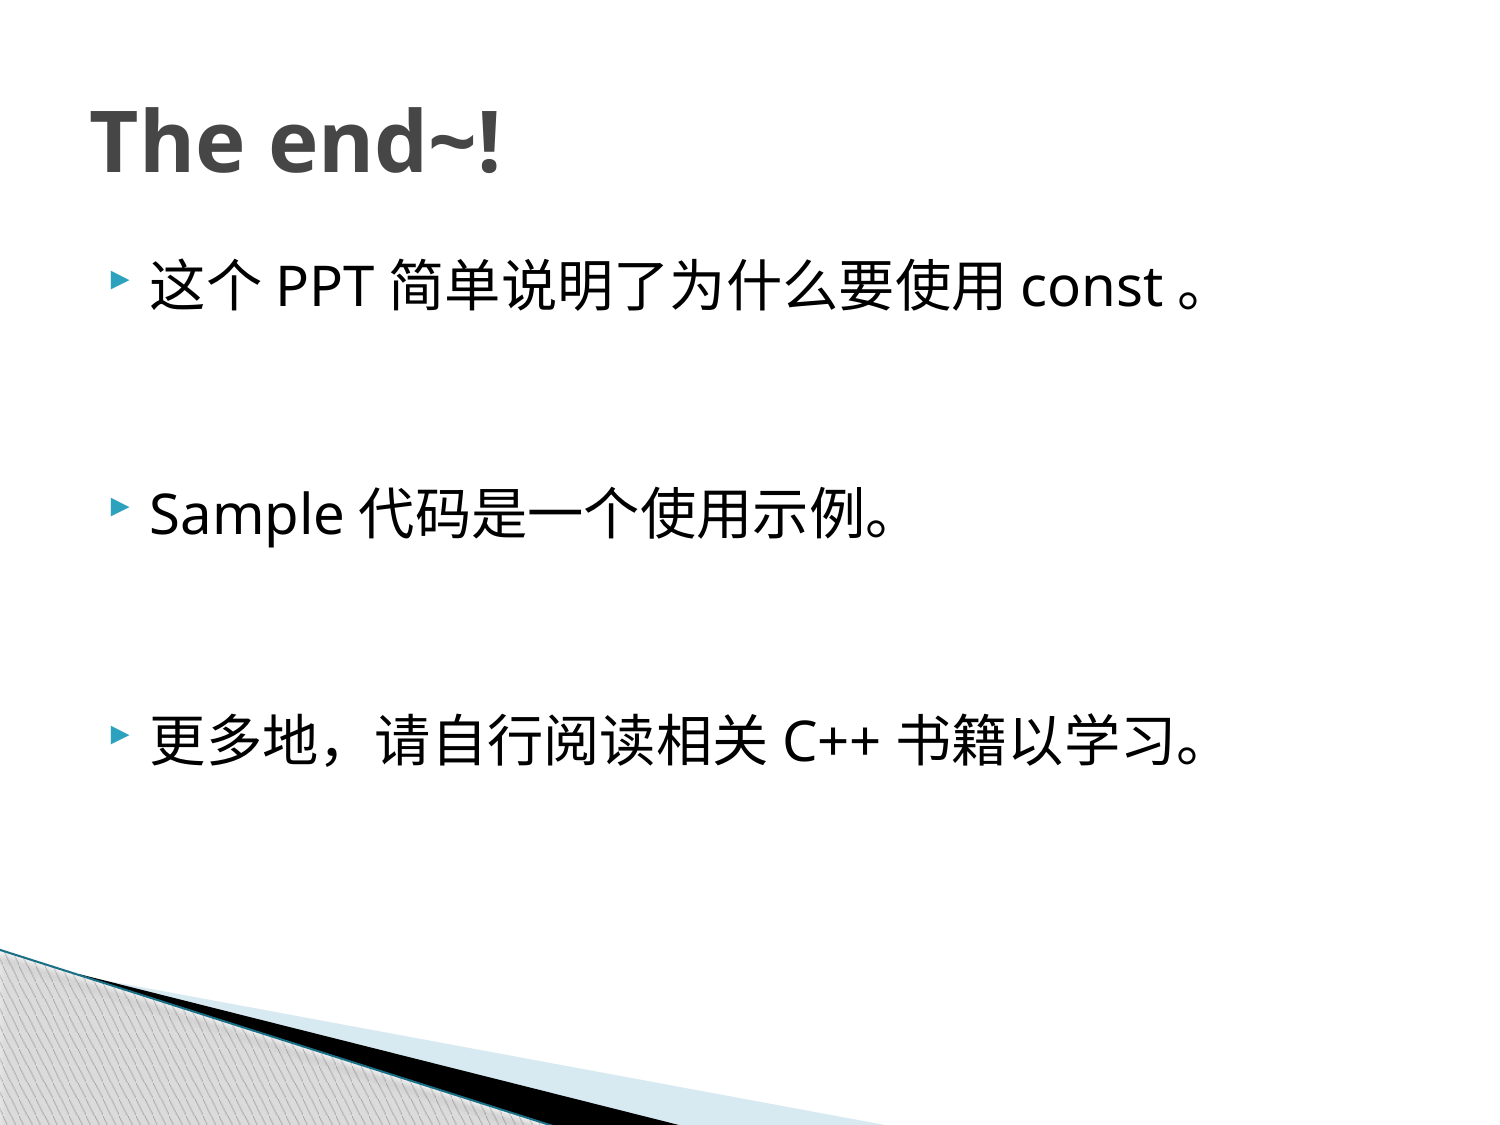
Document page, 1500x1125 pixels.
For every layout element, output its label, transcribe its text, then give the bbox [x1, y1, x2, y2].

list 这个PPT简单说明了为什么要使用const。 Sample代码是一个使用示例。 更多地，请自行阅读相关C++书籍以学习。 [75, 243, 1425, 986]
title The end~! [75, 45, 1425, 233]
